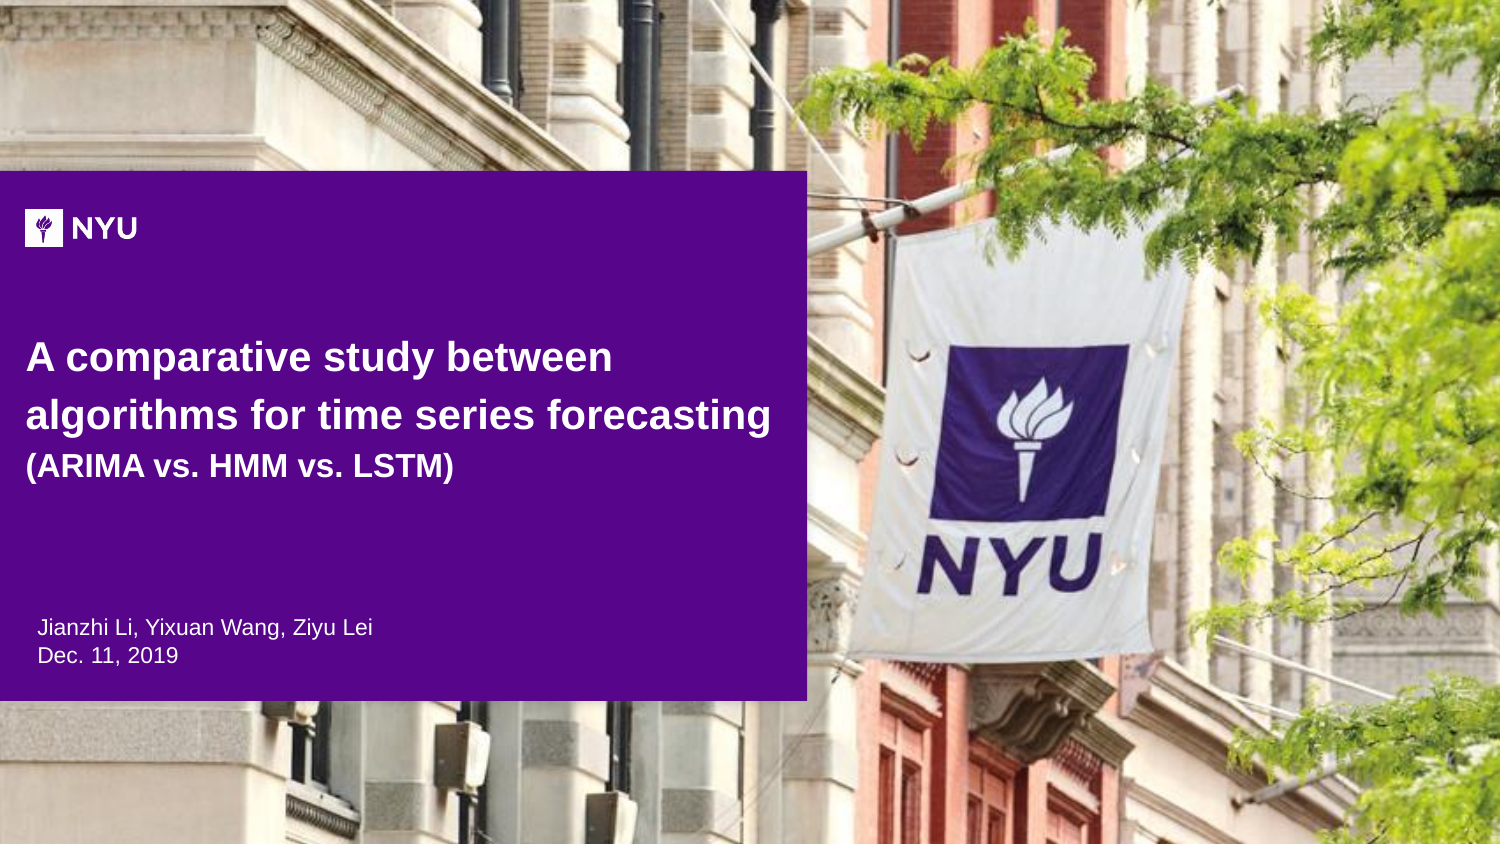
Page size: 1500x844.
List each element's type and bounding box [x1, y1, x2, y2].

picture [25, 209, 137, 248]
list [0, 0, 1500, 844]
